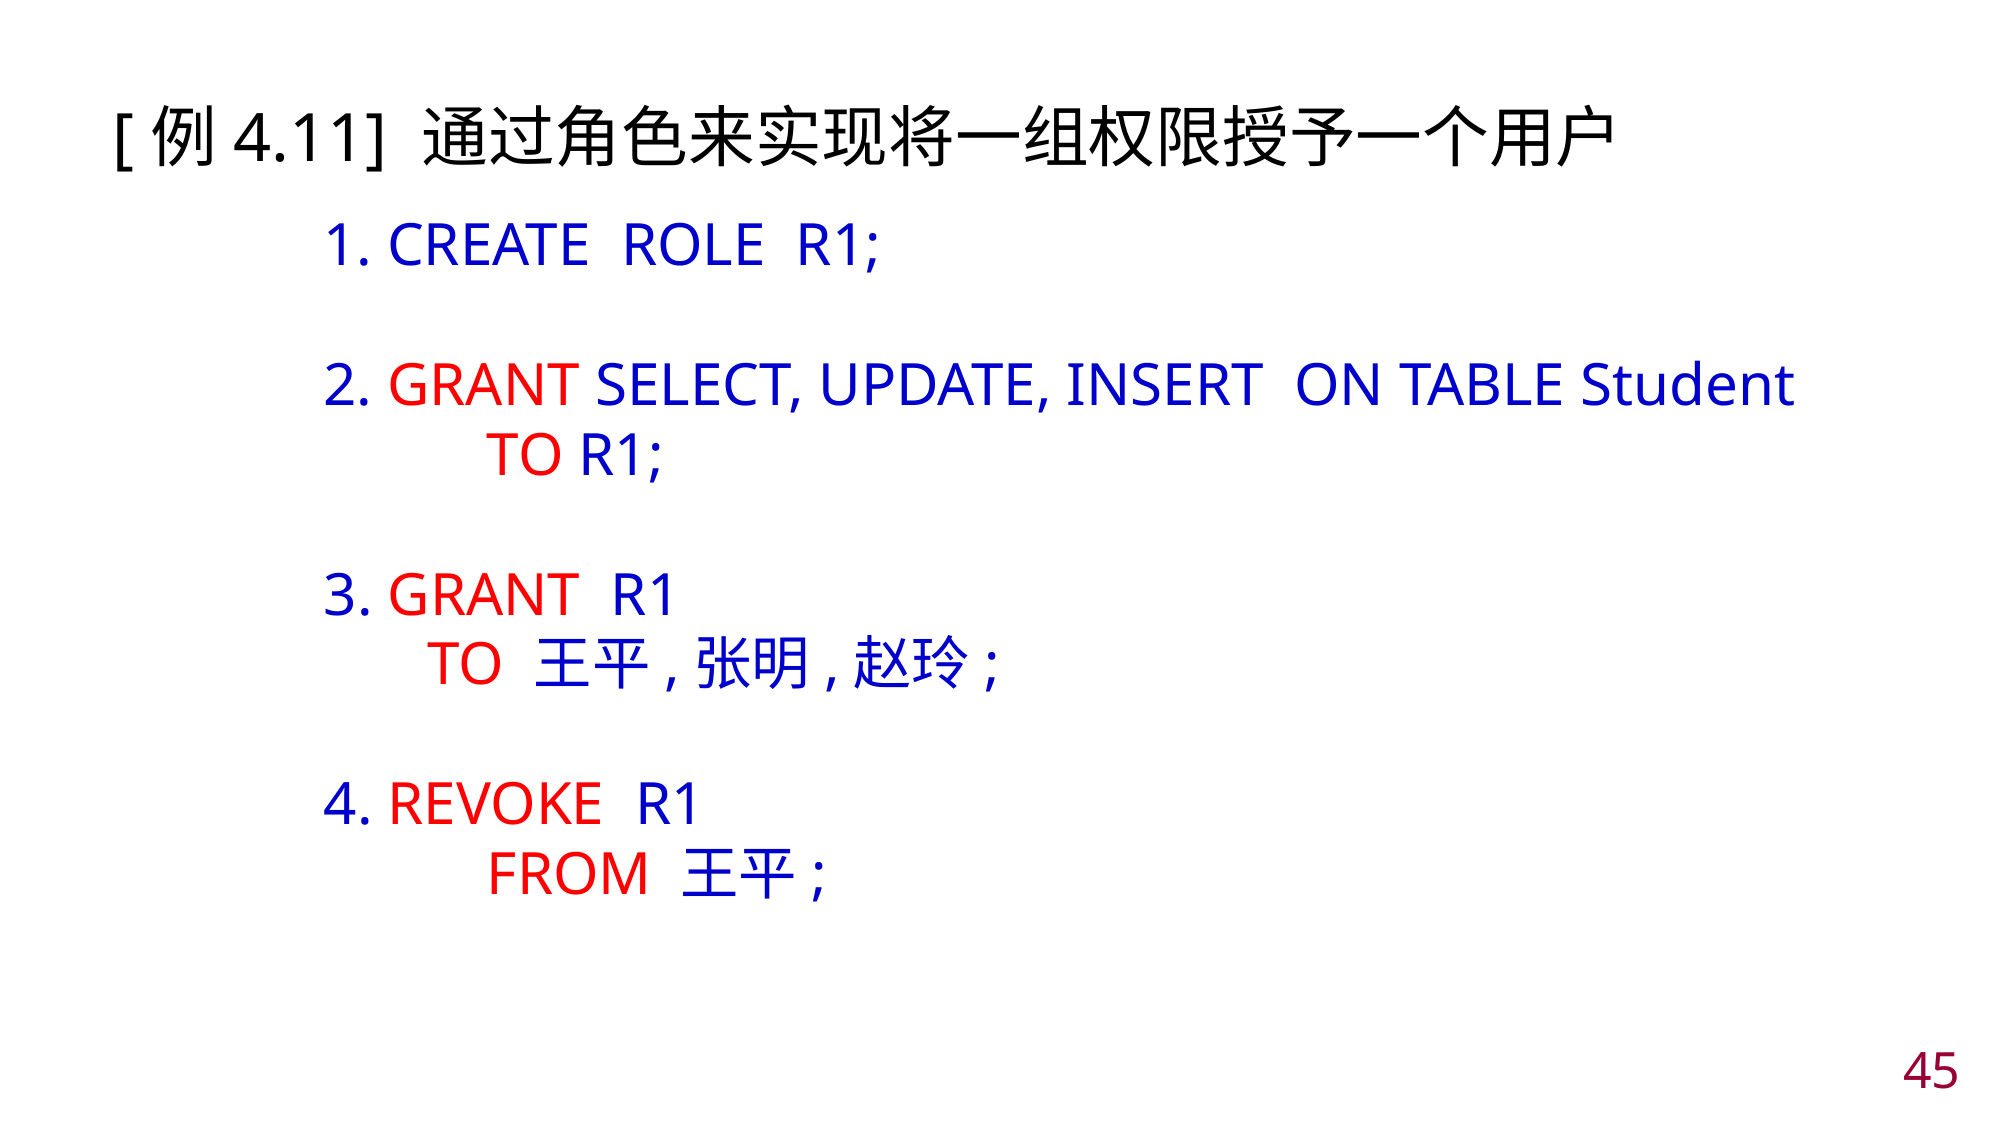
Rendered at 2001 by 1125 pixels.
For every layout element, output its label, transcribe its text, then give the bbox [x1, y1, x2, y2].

slide_number 44 [1550, 1048, 1975, 1096]
list [例4.11] 通过角色来实现将一组权限授予一个用户 1. CREATE ROLE R1; 2. GRANT SELECT, UPDATE, INSERT ON TABLE Student TO R1; 3. GRANT R1 TO 王平,张明,赵玲; 4. REVOKE R1 FROM 王平; [97, 87, 1904, 1073]
